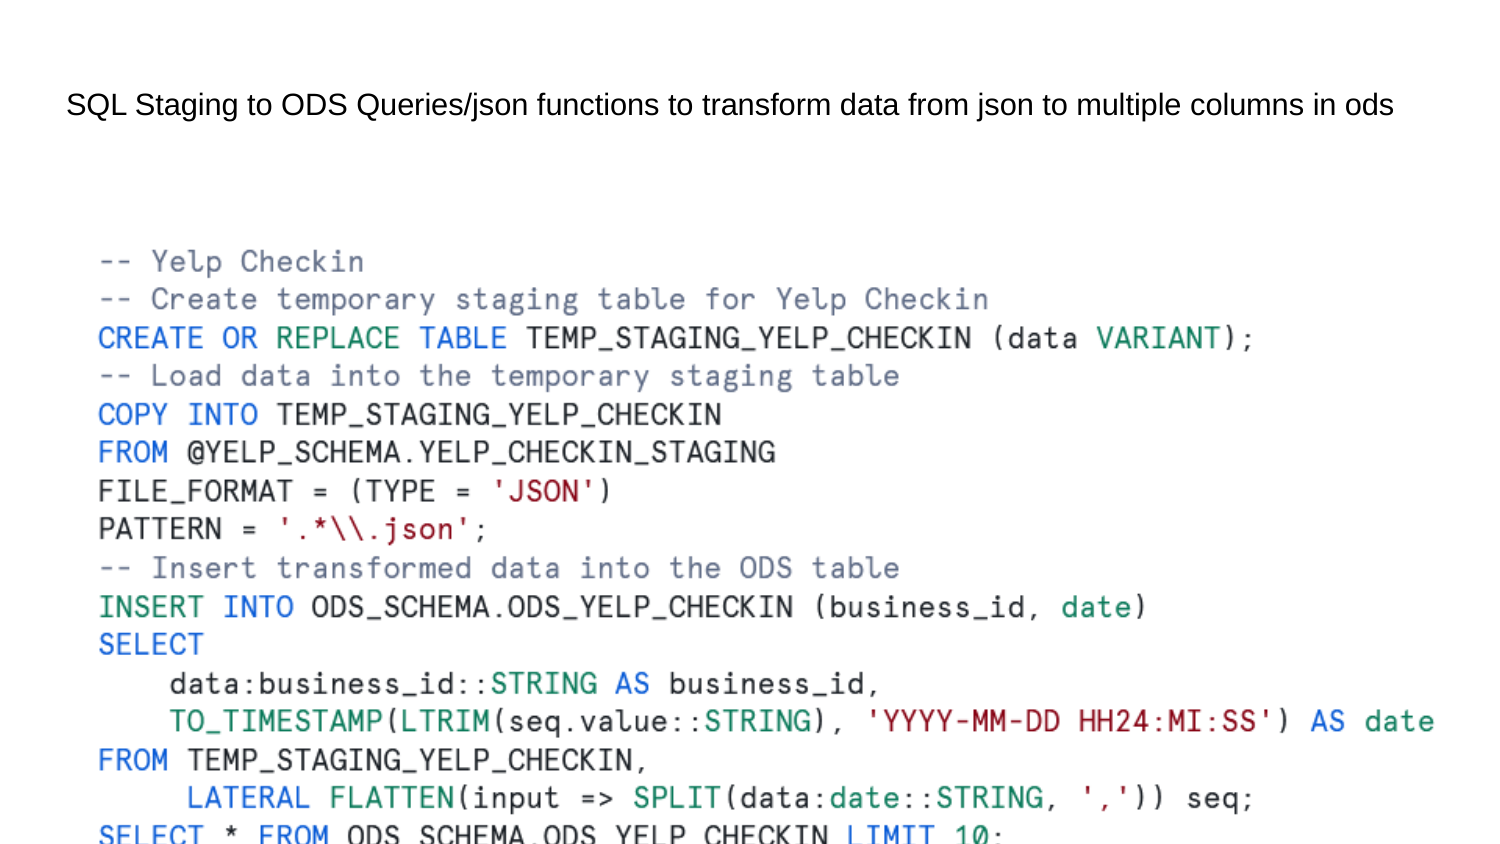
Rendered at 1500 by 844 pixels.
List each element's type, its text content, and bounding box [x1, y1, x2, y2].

title SQL Staging to ODS Queries/json functions to transform data from json to multiple columns in ods [51, 72, 1449, 167]
picture [78, 211, 1450, 844]
